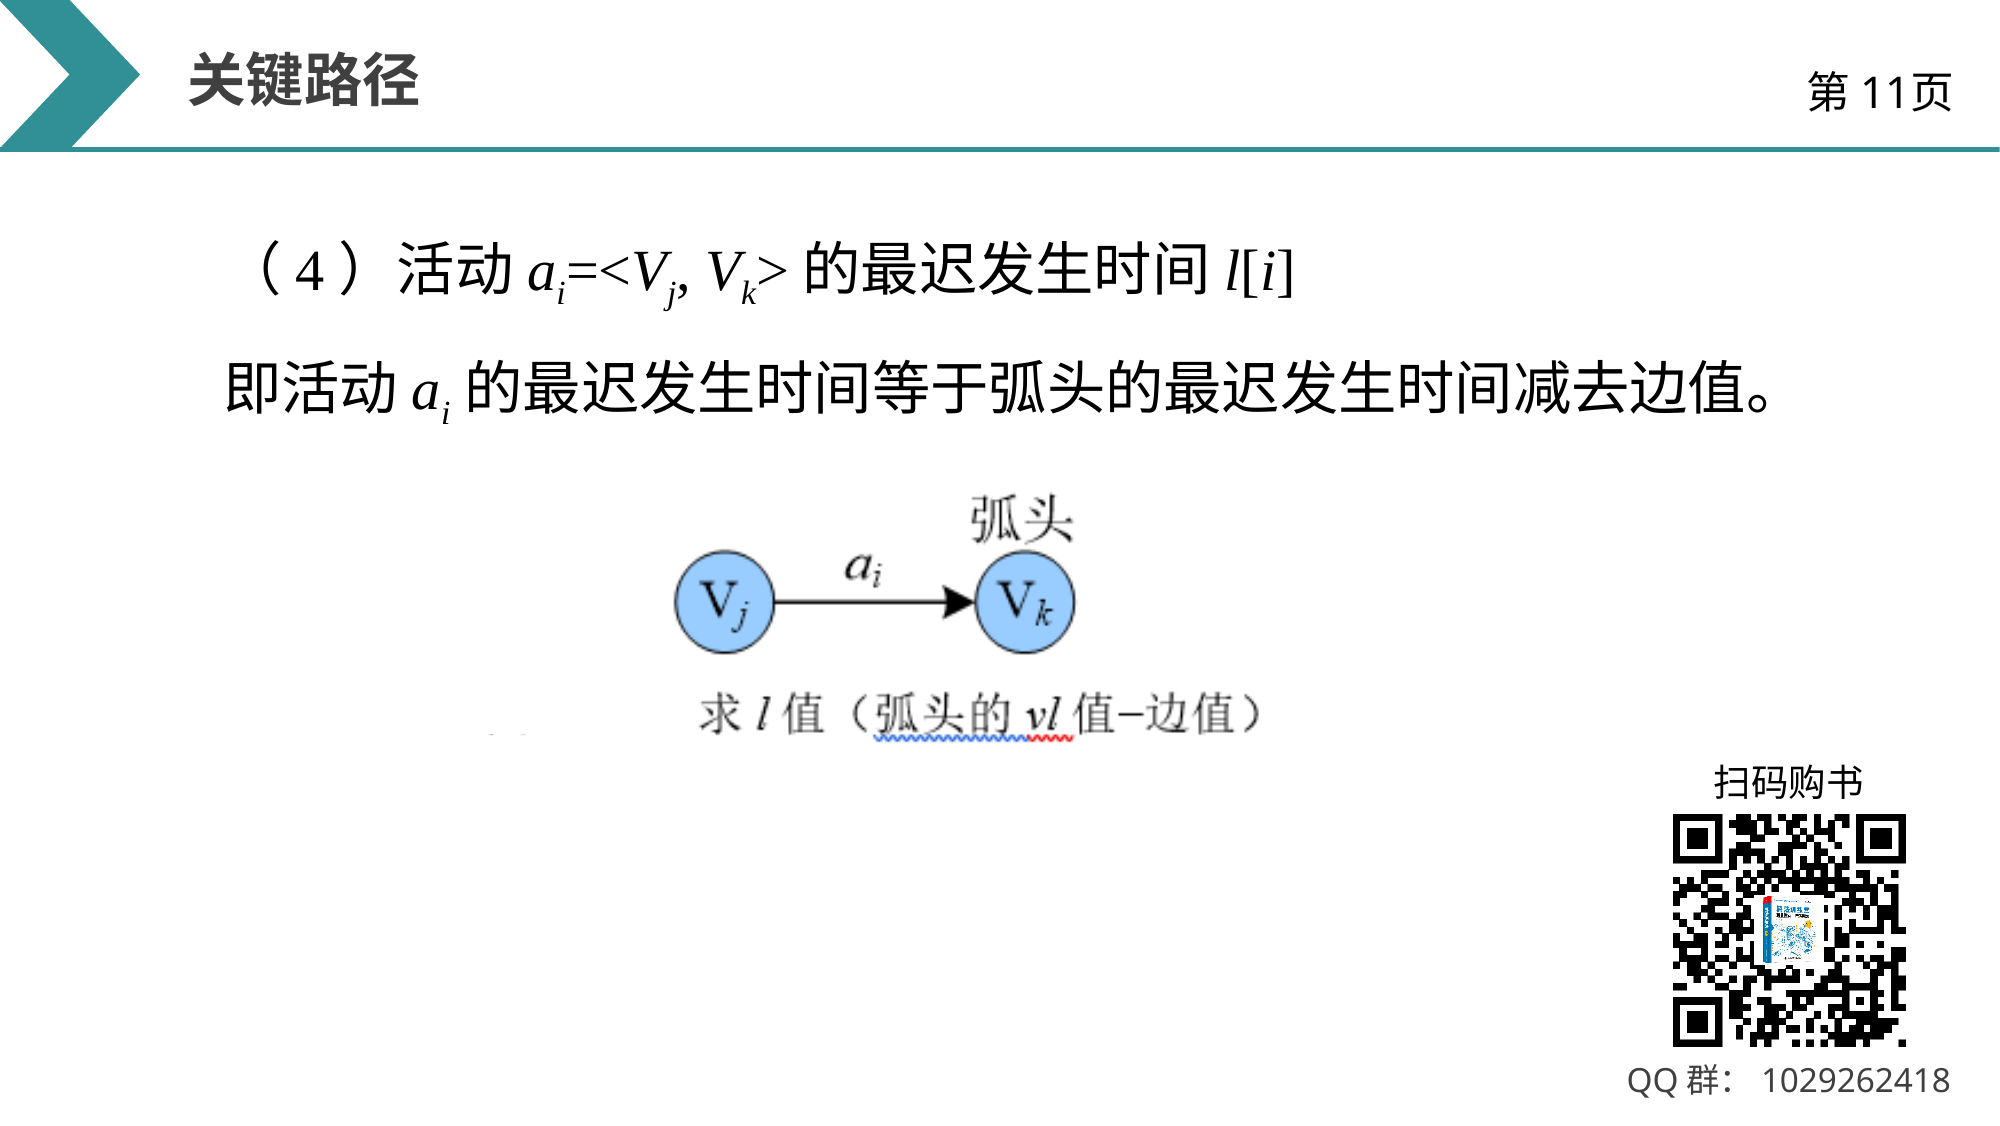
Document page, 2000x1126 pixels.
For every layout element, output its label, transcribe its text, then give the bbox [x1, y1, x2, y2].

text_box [456, 479, 1275, 759]
text_box （4）活动ai=<Vj, Vk>的最迟发生时间l[i] 即活动ai的最迟发生时间等于弧头的最迟发生时间减去边值。 [102, 184, 1766, 439]
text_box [1613, 751, 1964, 1108]
text_box [0, 0, 142, 148]
text_box 关键路径 [173, 35, 823, 121]
